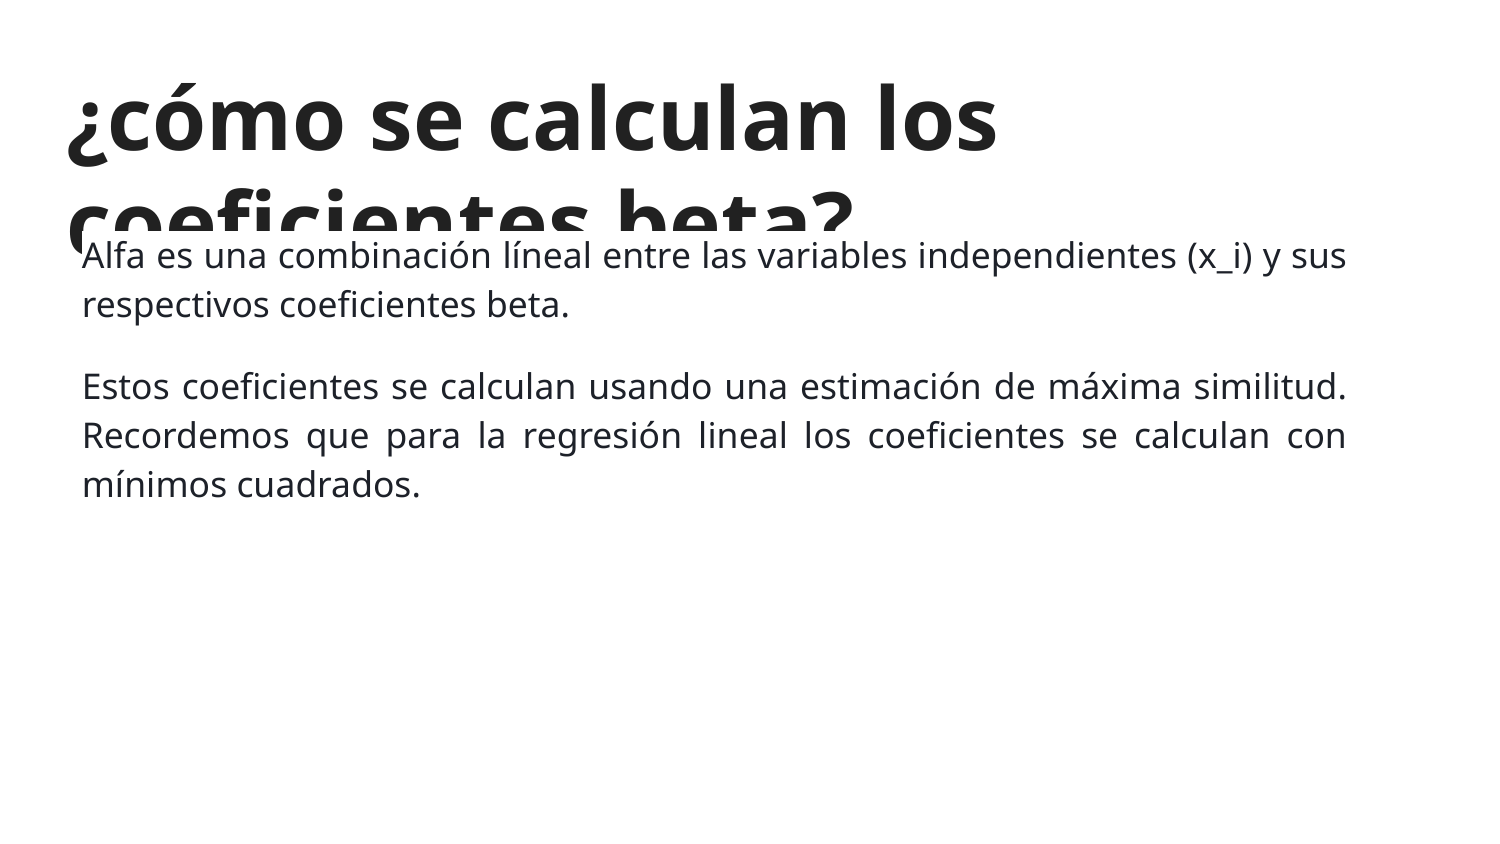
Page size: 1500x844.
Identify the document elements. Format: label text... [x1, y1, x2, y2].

title ¿cómo se calculan los coeficientes beta? [51, 48, 1449, 180]
list Alfa es una combinación líneal entre las variables independientes (x_i) y sus respectivos coeficientes beta. Estos coeficientes se calculan usando una estimación de máxima similitud. Recordemos que para la regresión lineal los coeficientes se calculan con mínimos cuadrados. [66, 211, 1363, 670]
